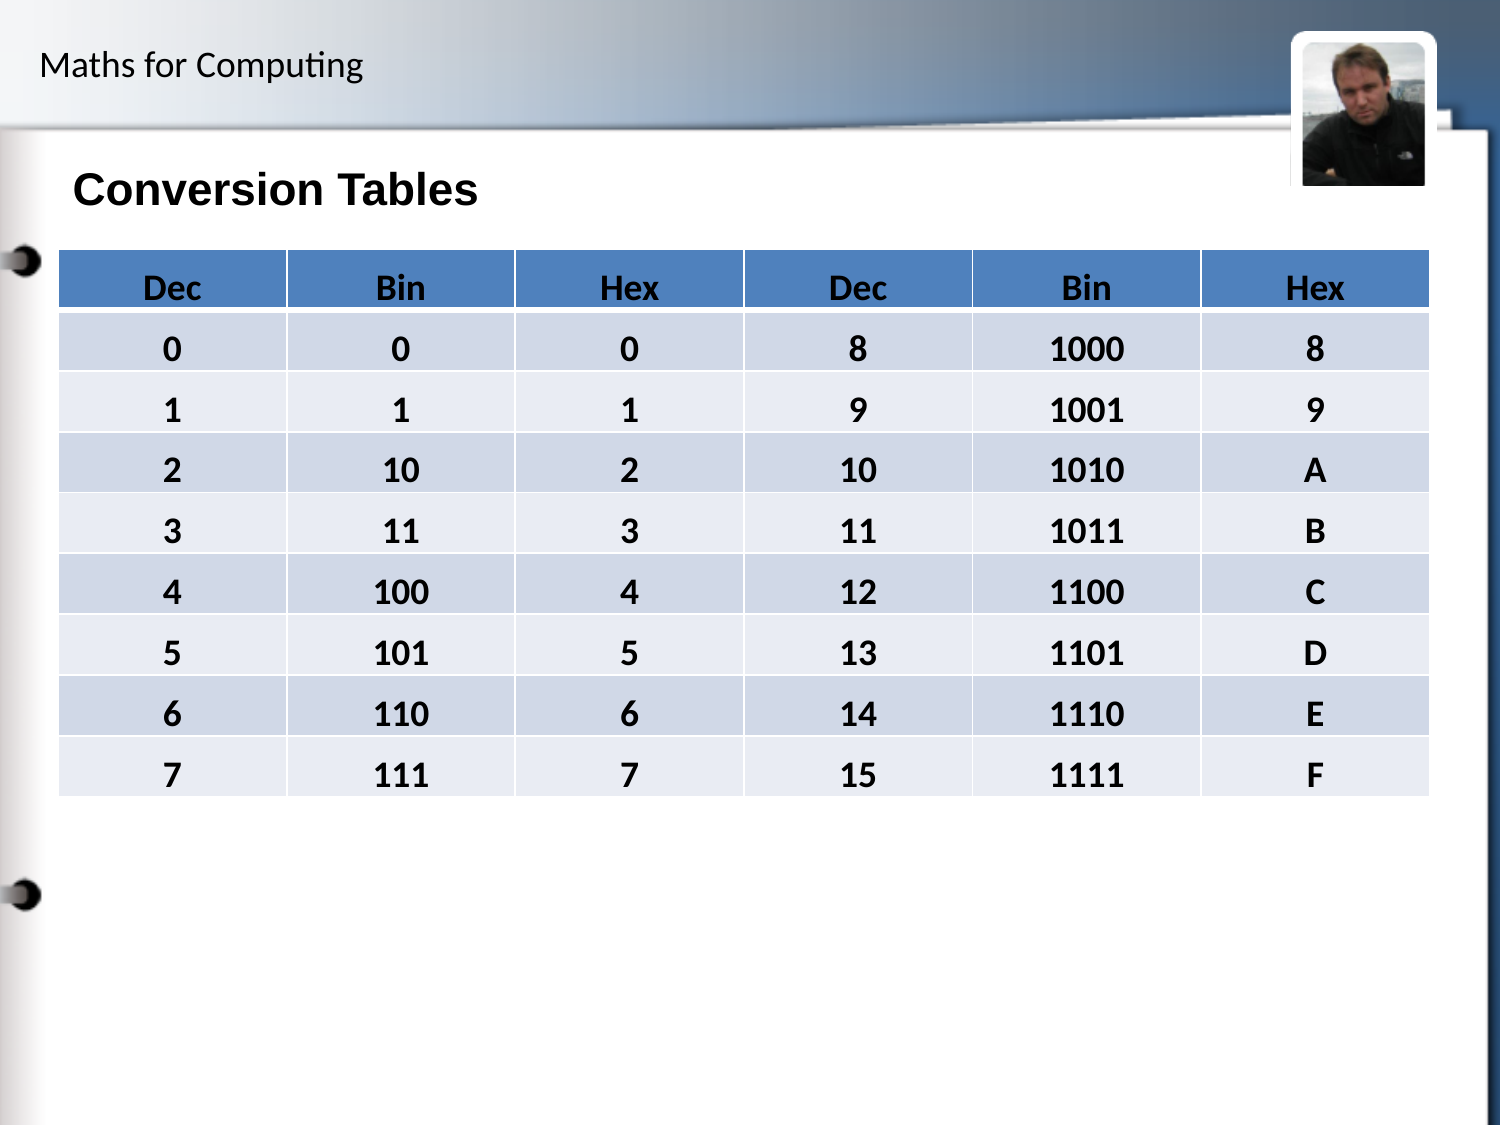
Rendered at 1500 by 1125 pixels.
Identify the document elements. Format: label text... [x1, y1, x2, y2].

table_cell 9 [745, 372, 972, 431]
table_cell 11 [745, 493, 972, 552]
table_cell 13 [745, 615, 972, 674]
table_cell 100 [288, 554, 514, 613]
table_cell 3 [59, 493, 286, 552]
table_cell 14 [745, 676, 972, 735]
title Conversion Tables [57, 152, 1276, 217]
table_header Bin [973, 250, 1200, 307]
picture [0, 0, 1500, 1125]
table_cell 6 [516, 676, 743, 735]
table_cell 5 [516, 615, 743, 674]
table_cell 11 [288, 493, 514, 552]
table_cell 2 [59, 433, 286, 492]
table_header Bin [288, 250, 514, 307]
table_cell 1 [59, 372, 286, 431]
table_cell 0 [516, 313, 743, 370]
table_cell 10 [745, 433, 972, 492]
table_cell 8 [1202, 313, 1429, 370]
table_cell 12 [745, 554, 972, 613]
table_cell A [1202, 433, 1429, 492]
table_cell 1100 [973, 554, 1200, 613]
table_header Dec [745, 250, 972, 307]
table_cell 9 [1202, 372, 1429, 431]
table_cell C [1202, 554, 1429, 613]
table_cell 1110 [973, 676, 1200, 735]
table_cell 15 [745, 737, 972, 796]
table_cell 4 [59, 554, 286, 613]
table_cell 0 [288, 313, 514, 370]
table_cell 1011 [973, 493, 1200, 552]
table_header Hex [1202, 250, 1429, 307]
table_cell 1 [516, 372, 743, 431]
table_cell 1000 [973, 313, 1200, 370]
table_cell 1 [288, 372, 514, 431]
table_cell 7 [59, 737, 286, 796]
table_header Dec [59, 250, 286, 307]
table_cell 8 [745, 313, 972, 370]
table_cell 6 [59, 676, 286, 735]
table_cell 1001 [973, 372, 1200, 431]
table_cell 1111 [973, 737, 1200, 796]
table_cell 0 [59, 313, 286, 370]
table_cell 2 [516, 433, 743, 492]
table_cell 5 [59, 615, 286, 674]
table_cell E [1202, 676, 1429, 735]
table_cell 111 [288, 737, 514, 796]
table_cell 1010 [973, 433, 1200, 492]
table_cell 101 [288, 615, 514, 674]
table_cell 4 [516, 554, 743, 613]
table_cell 110 [288, 676, 514, 735]
table_cell 10 [288, 433, 514, 492]
table_cell F [1202, 737, 1429, 796]
table_cell D [1202, 615, 1429, 674]
table_cell B [1202, 493, 1429, 552]
table_header Hex [516, 250, 743, 307]
table_cell 7 [516, 737, 743, 796]
table_cell 1101 [973, 615, 1200, 674]
table_cell 3 [516, 493, 743, 552]
